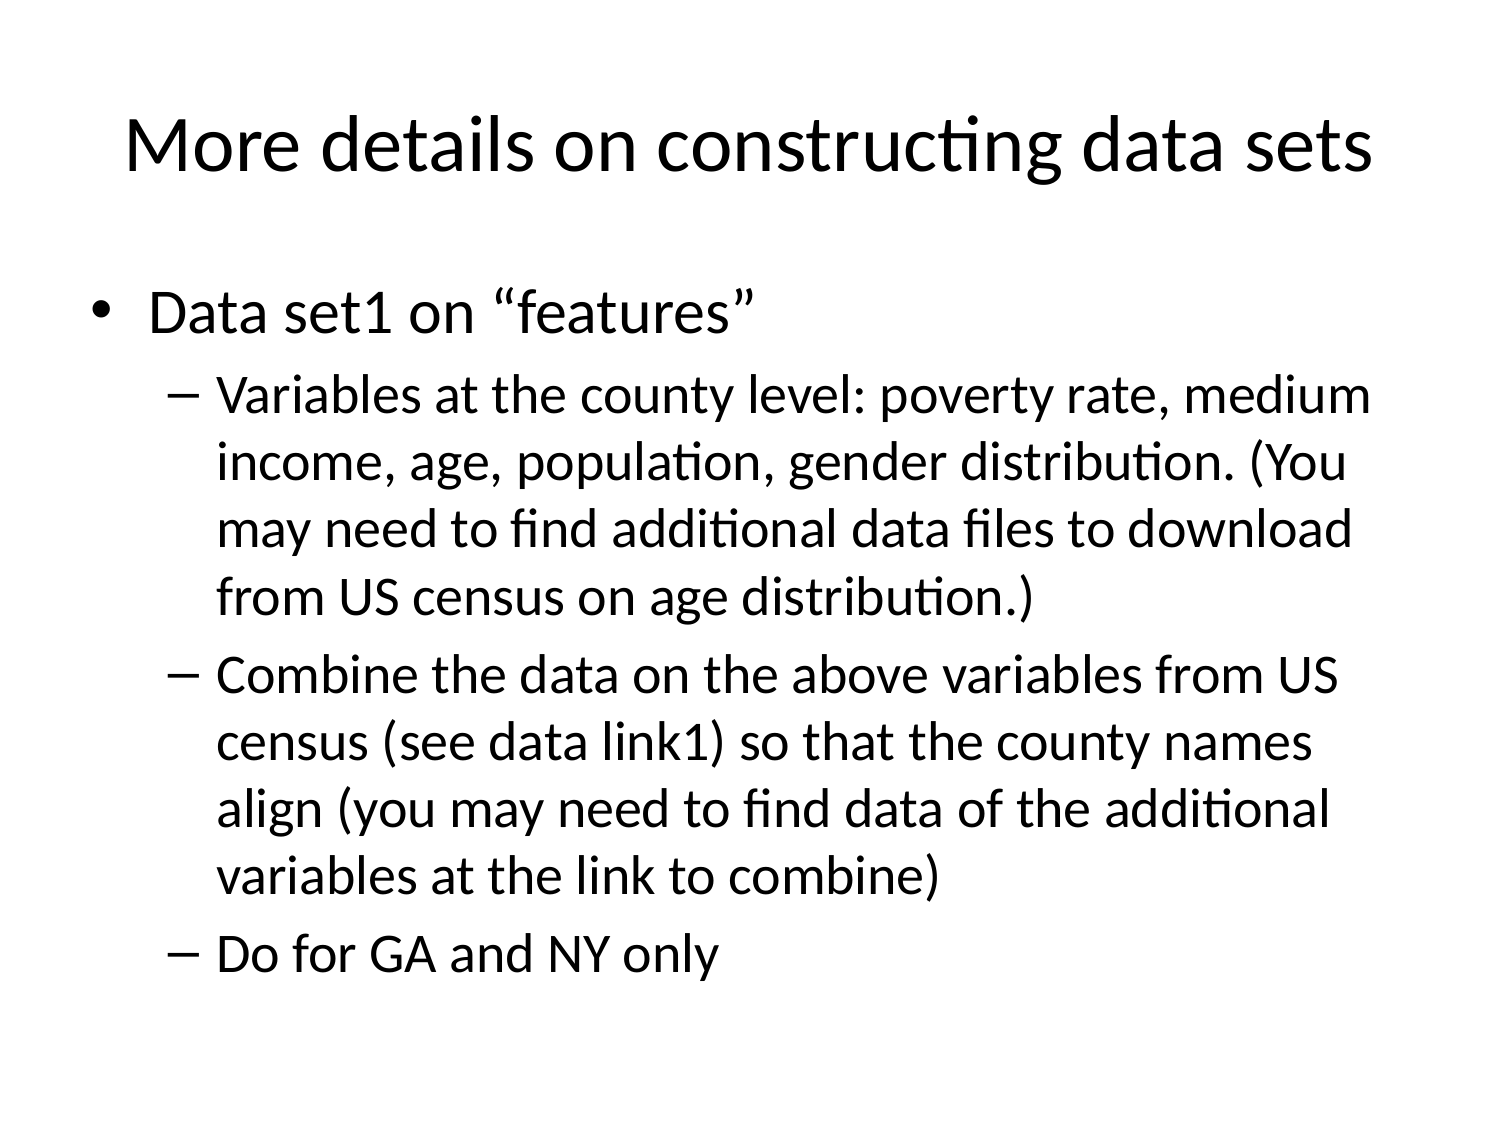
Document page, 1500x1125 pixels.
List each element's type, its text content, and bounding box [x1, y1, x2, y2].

list Data set1 on “features” Variables at the county level: poverty rate, medium income, age, population, gender distribution. (You may need to find additional data files to download from US census on age distribution.) Combine the data on the above variables from US census (see data link1) so that the county names align (you may need to find data of the additional variables at the link to combine) Do for GA and NY only [75, 262, 1425, 1005]
title More details on constructing data sets [75, 45, 1425, 233]
